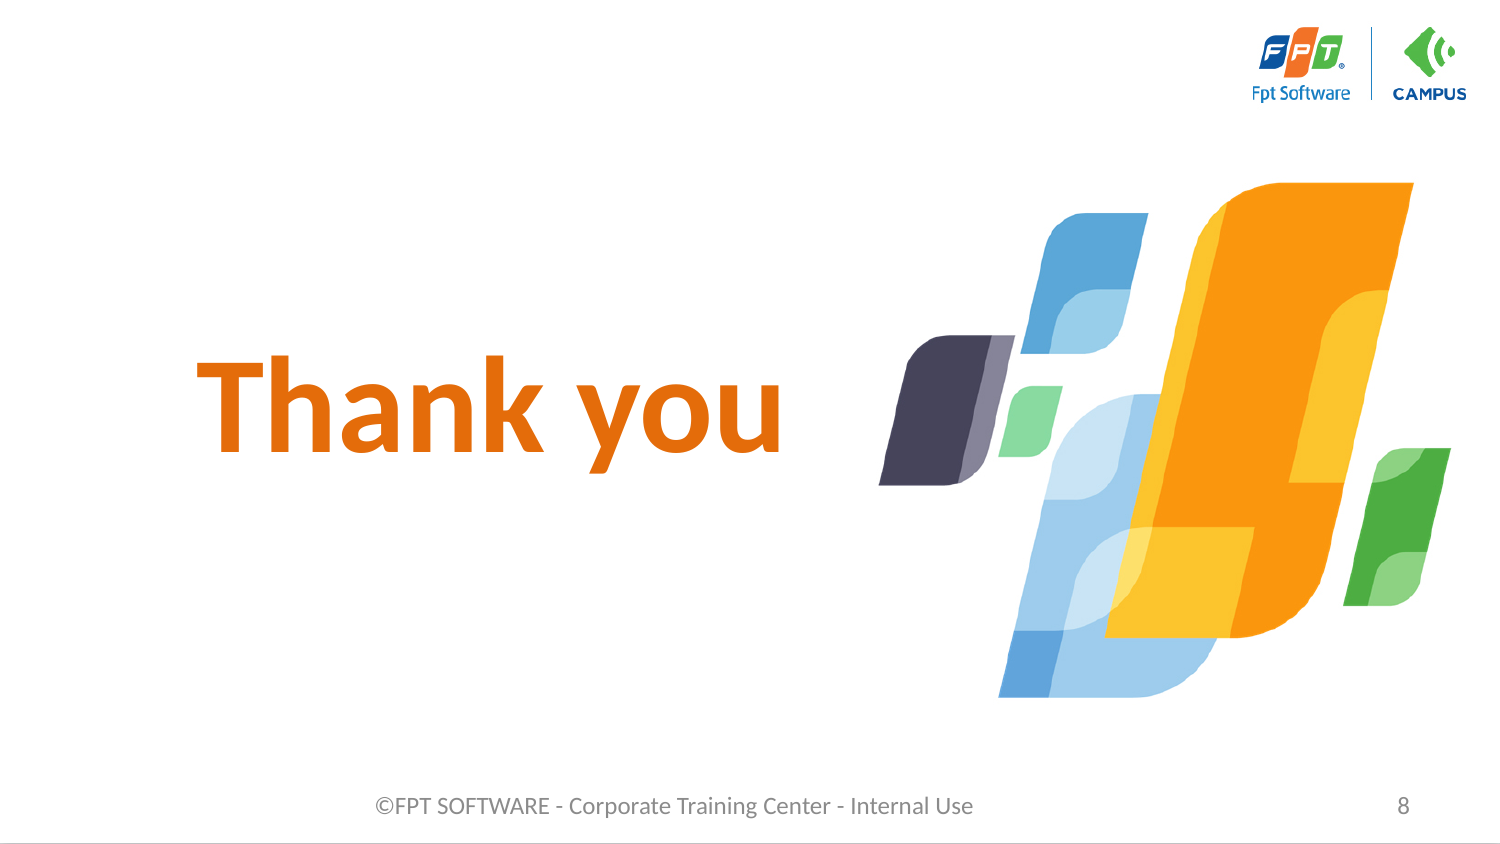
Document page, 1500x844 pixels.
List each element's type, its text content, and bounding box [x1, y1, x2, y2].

picture [0, 0, 1500, 844]
footer ©FPT SOFTWARE - Corporate Training Center - Internal Use [306, 782, 1043, 827]
title Thank you [72, 341, 912, 453]
slide_number 8 [1074, 782, 1425, 827]
